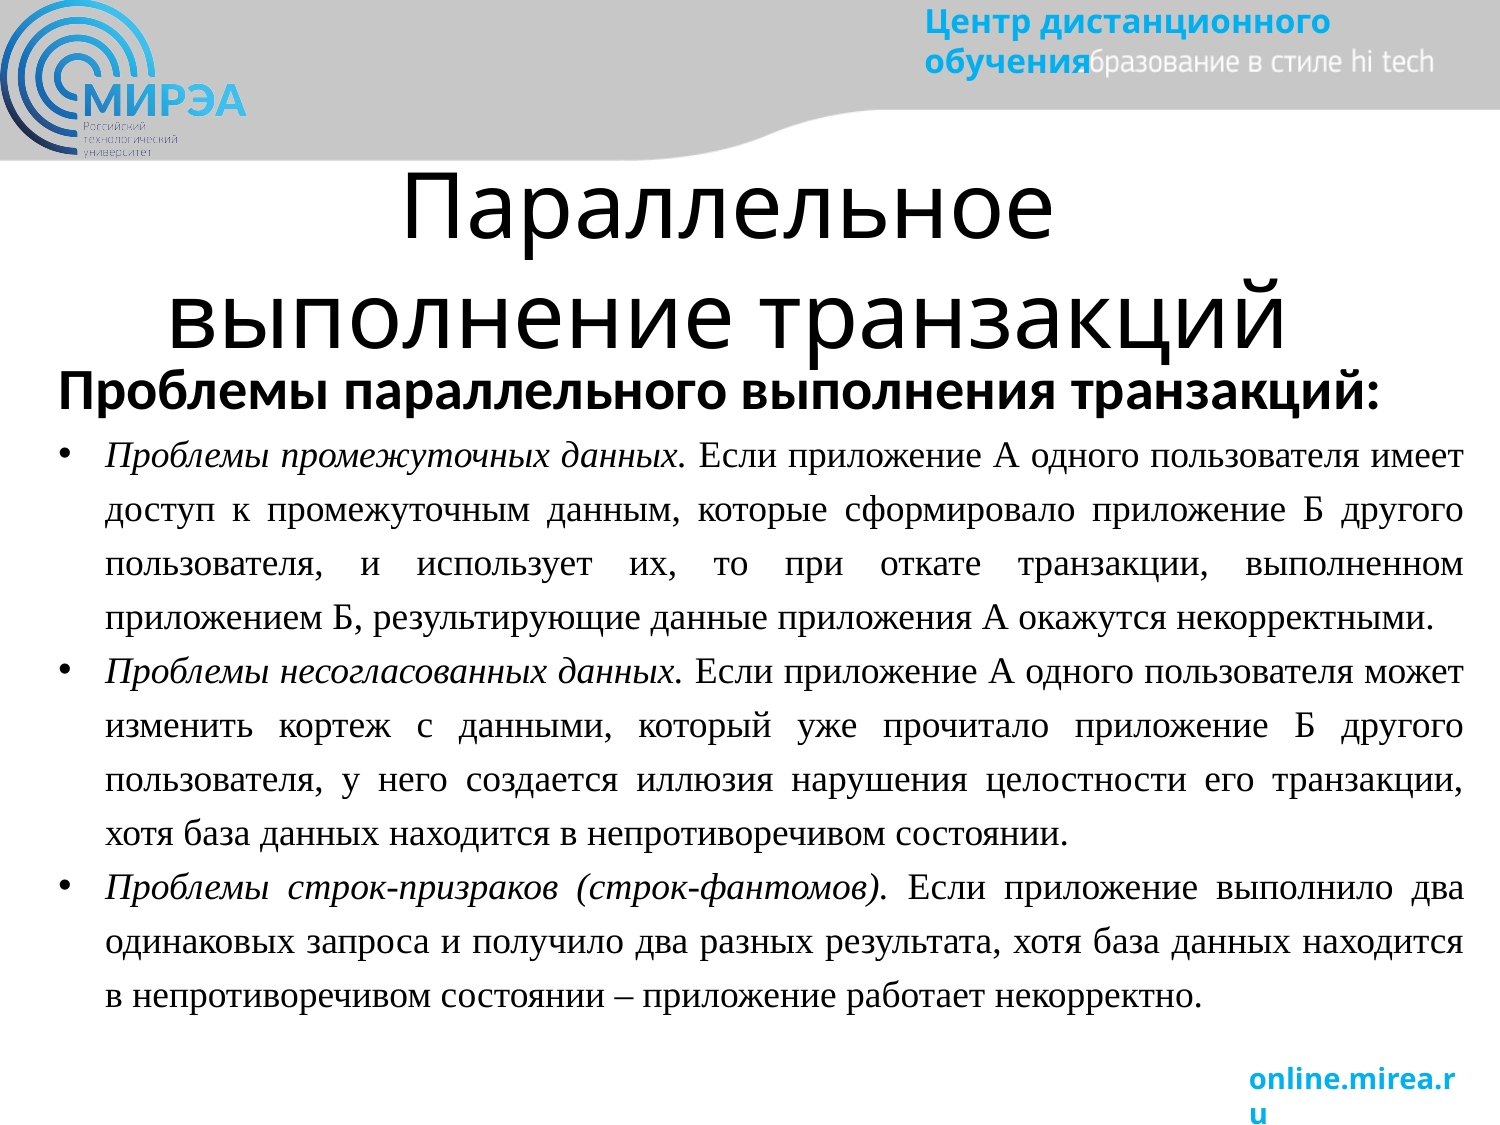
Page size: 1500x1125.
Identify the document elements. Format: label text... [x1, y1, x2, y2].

picture [0, 0, 247, 159]
subtitle Параллельное выполнение транзакций [135, 139, 1321, 333]
text_box Проблемы параллельного выполнения транзакций: Проблемы промежуточных данных. Если приложение А одного пользователя имеет доступ к промежуточным данным, которые сформировало приложение Б другого пользователя, и использует их, то при откате транзакции, выполненном приложением Б, результирующие данные приложения А окажутся некорректными. Проблемы несогласованных данных. Если приложение А одного пользователя может изменить кортеж с данными, который уже прочитало приложение Б другого пользователя, у него создается иллюзия нарушения целостности его транзакции, хотя база данных находится в непротиворечивом состоянии. Проблемы строк-призраков (строк-фантомов). Если приложение выполнило два одинаковых запроса и получило два разных результата, хотя база данных находится в непротиворечивом состоянии – приложение работает некорректно. [43, 343, 1480, 1023]
